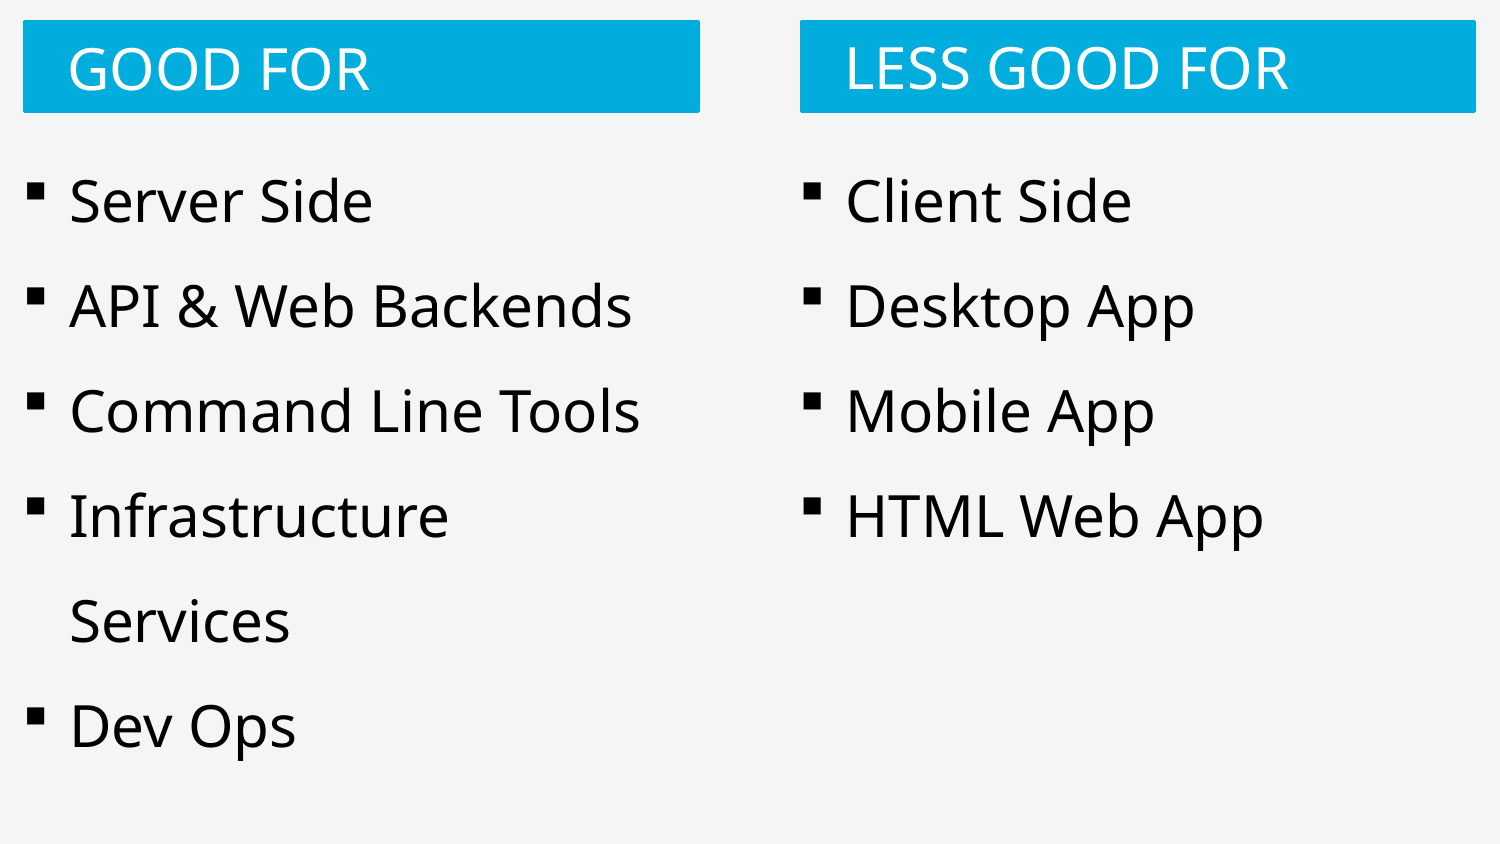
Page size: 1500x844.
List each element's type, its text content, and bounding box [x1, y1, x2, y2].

text_box Client Side Desktop App Mobile App HTML Web App [784, 121, 1475, 557]
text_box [801, 20, 1476, 112]
text_box Server Side API & Web Backends Command Line Tools Infrastructure Services Dev Ops [7, 121, 699, 767]
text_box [24, 21, 699, 113]
